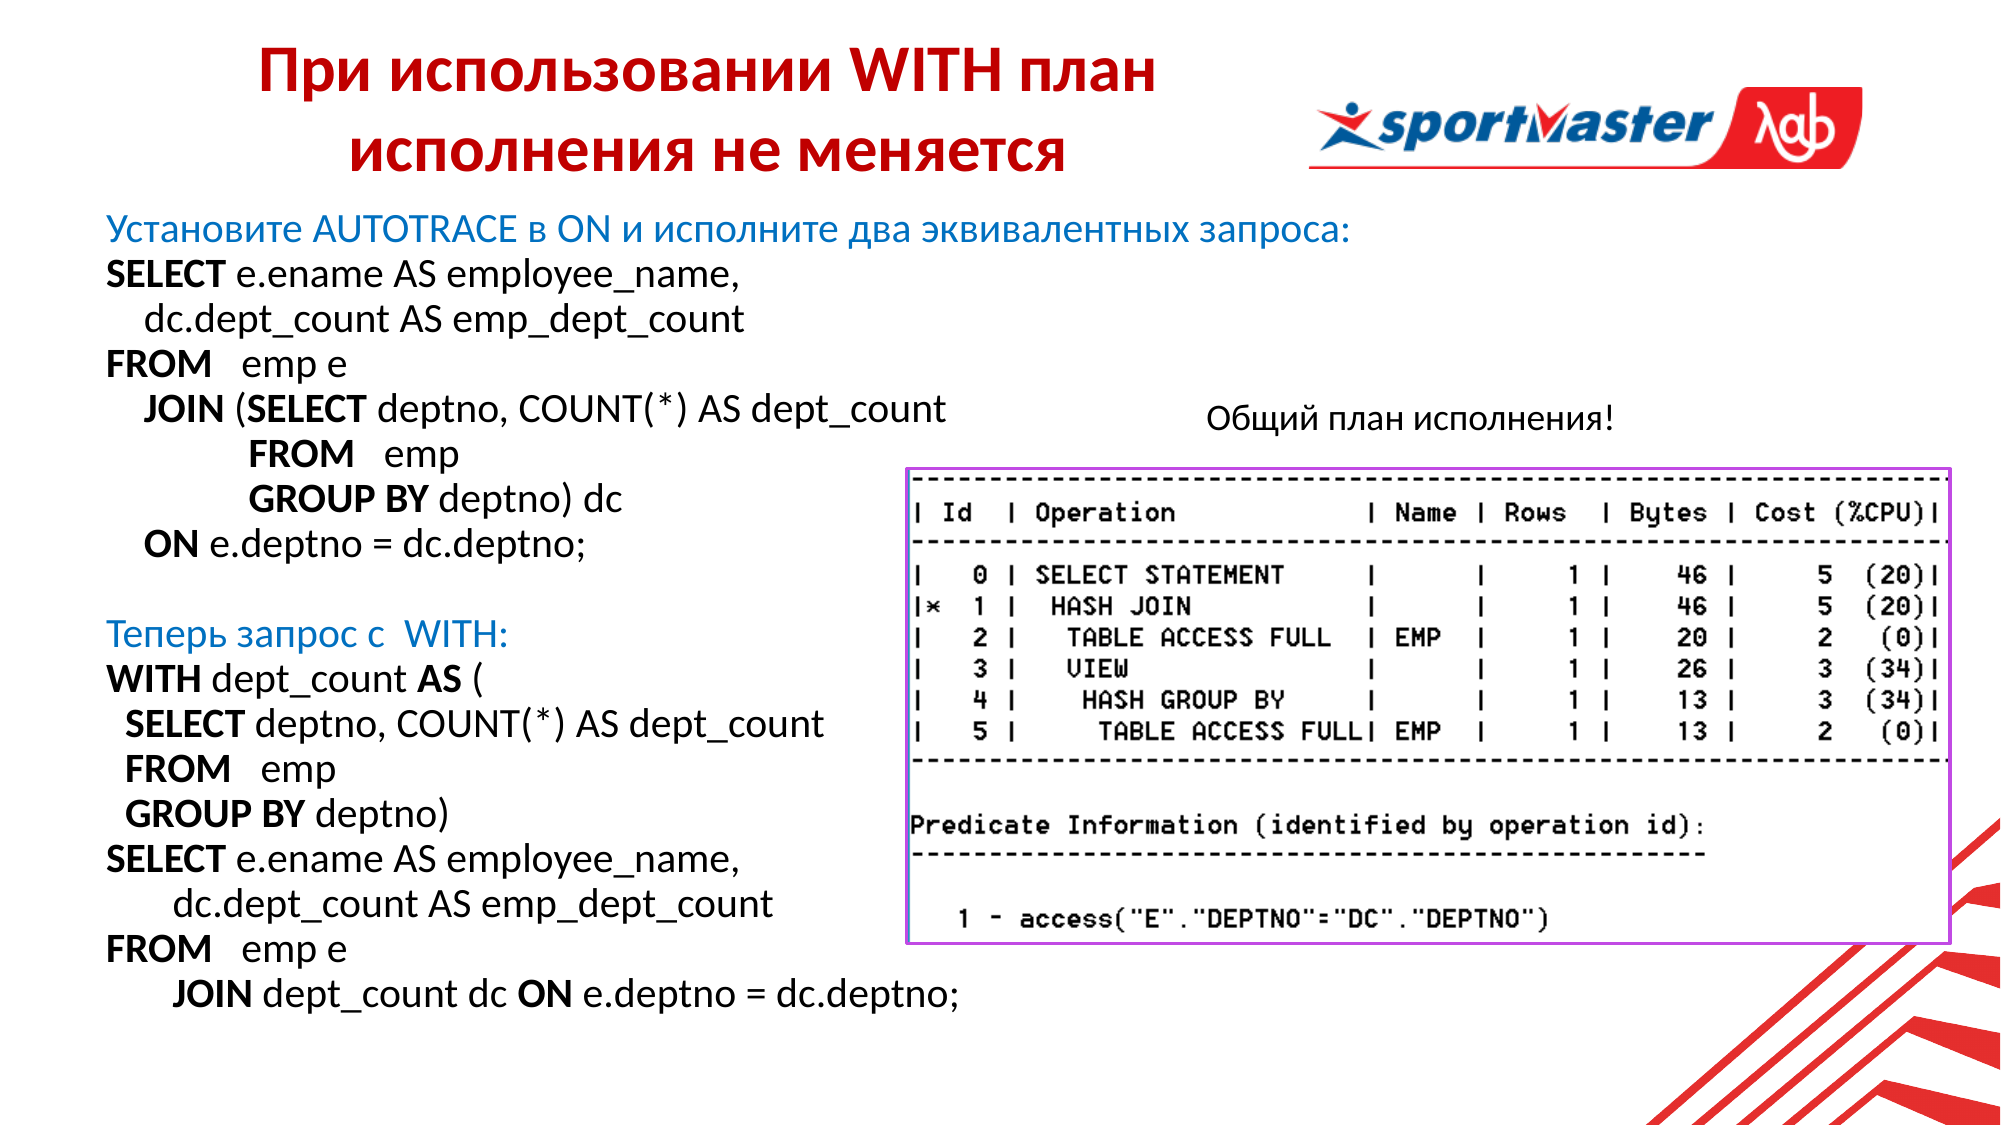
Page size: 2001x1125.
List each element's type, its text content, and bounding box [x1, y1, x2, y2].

picture [1609, 808, 2001, 1125]
text_box Установите AUTOTRACE в ON и исполните два эквивалентных запроса: SELECT e.ename AS employee_name, dc.dept_count AS emp_dept_count FROM emp e JOIN (SELECT deptno, COUNT(*) AS dept_count FROM emp GROUP BY deptno) dc ON e.deptno = dc.deptno; Теперь запрос с WITH: WITH dept_count AS ( SELECT deptno, COUNT(*) AS dept_count FROM emp GROUP BY deptno) SELECT e.ename AS employee_name, dc.dept_count AS emp_dept_count FROM emp e JOIN dept_count dc ON e.deptno = dc.deptno; [91, 199, 1375, 1070]
picture [907, 470, 1949, 943]
text_box При использовании WITH план исполнения не меняется [133, 16, 1284, 192]
text_box Общий план исполнения! [1191, 390, 1780, 446]
